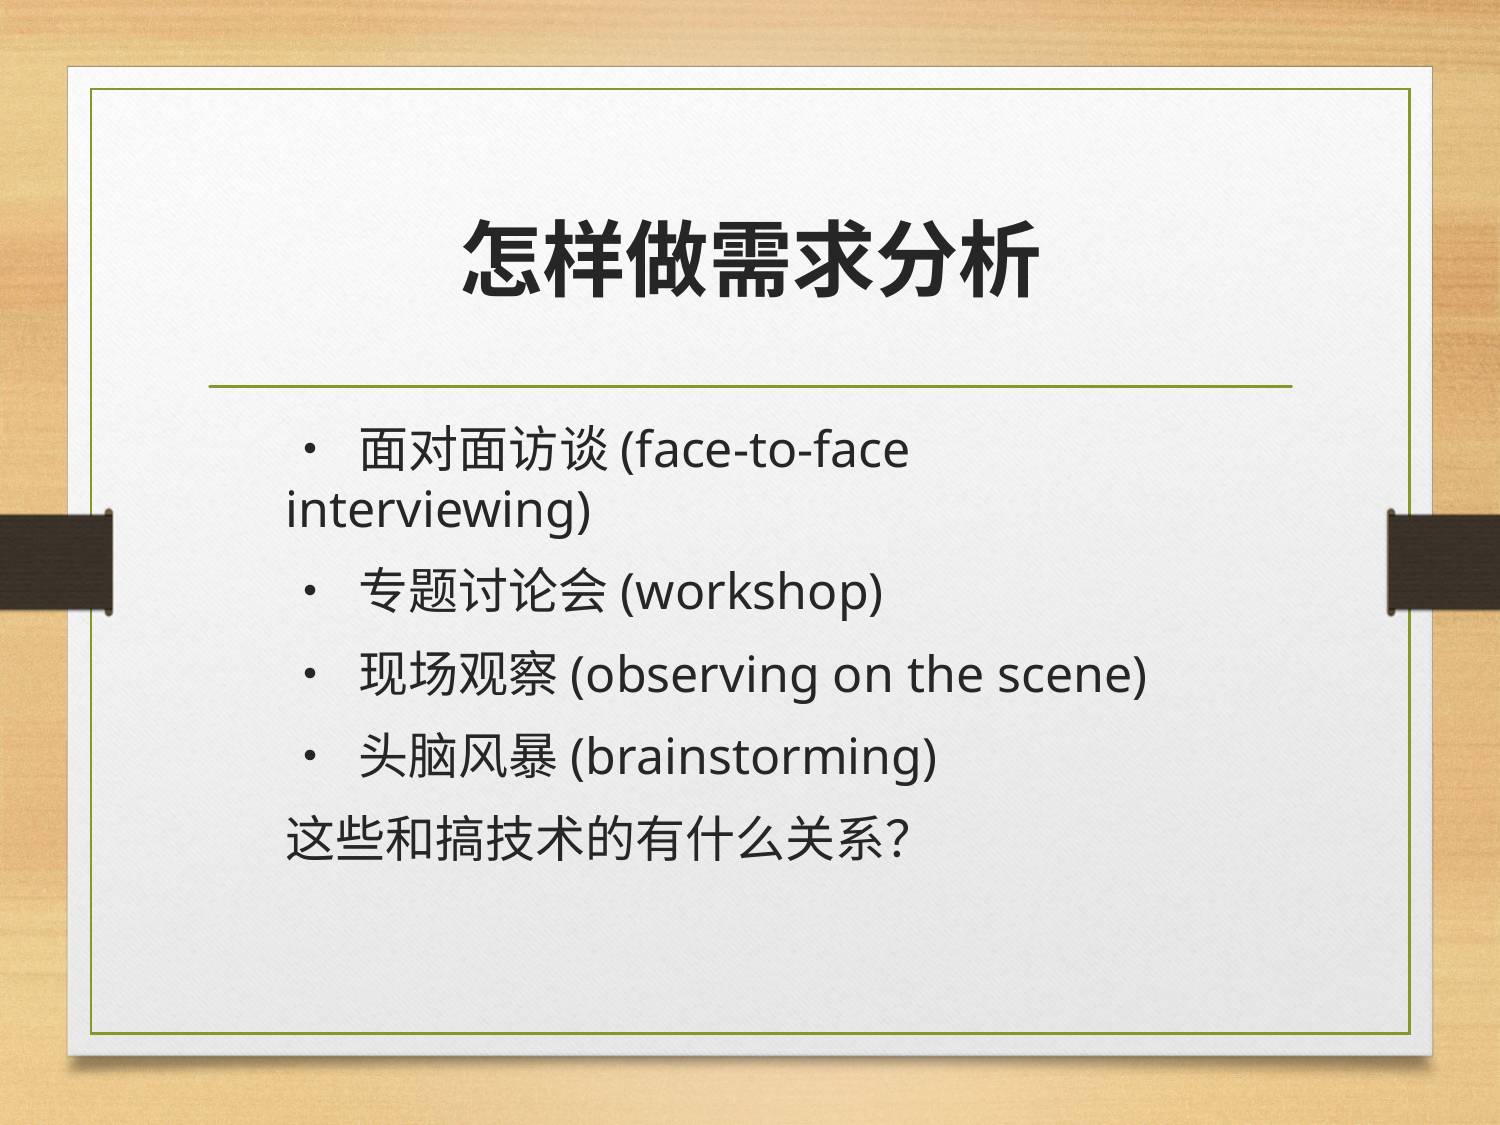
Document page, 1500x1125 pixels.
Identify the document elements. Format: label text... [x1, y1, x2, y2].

picture [0, 0, 1500, 1125]
title 怎样做需求分析 [192, 150, 1309, 364]
list • 面对面访谈(face-to-face interviewing) • 专题讨论会(workshop) • 现场观察(observing on the scene) • 头脑风暴(brainstorming) 这些和搞技术的有什么关系？ [270, 409, 1230, 975]
